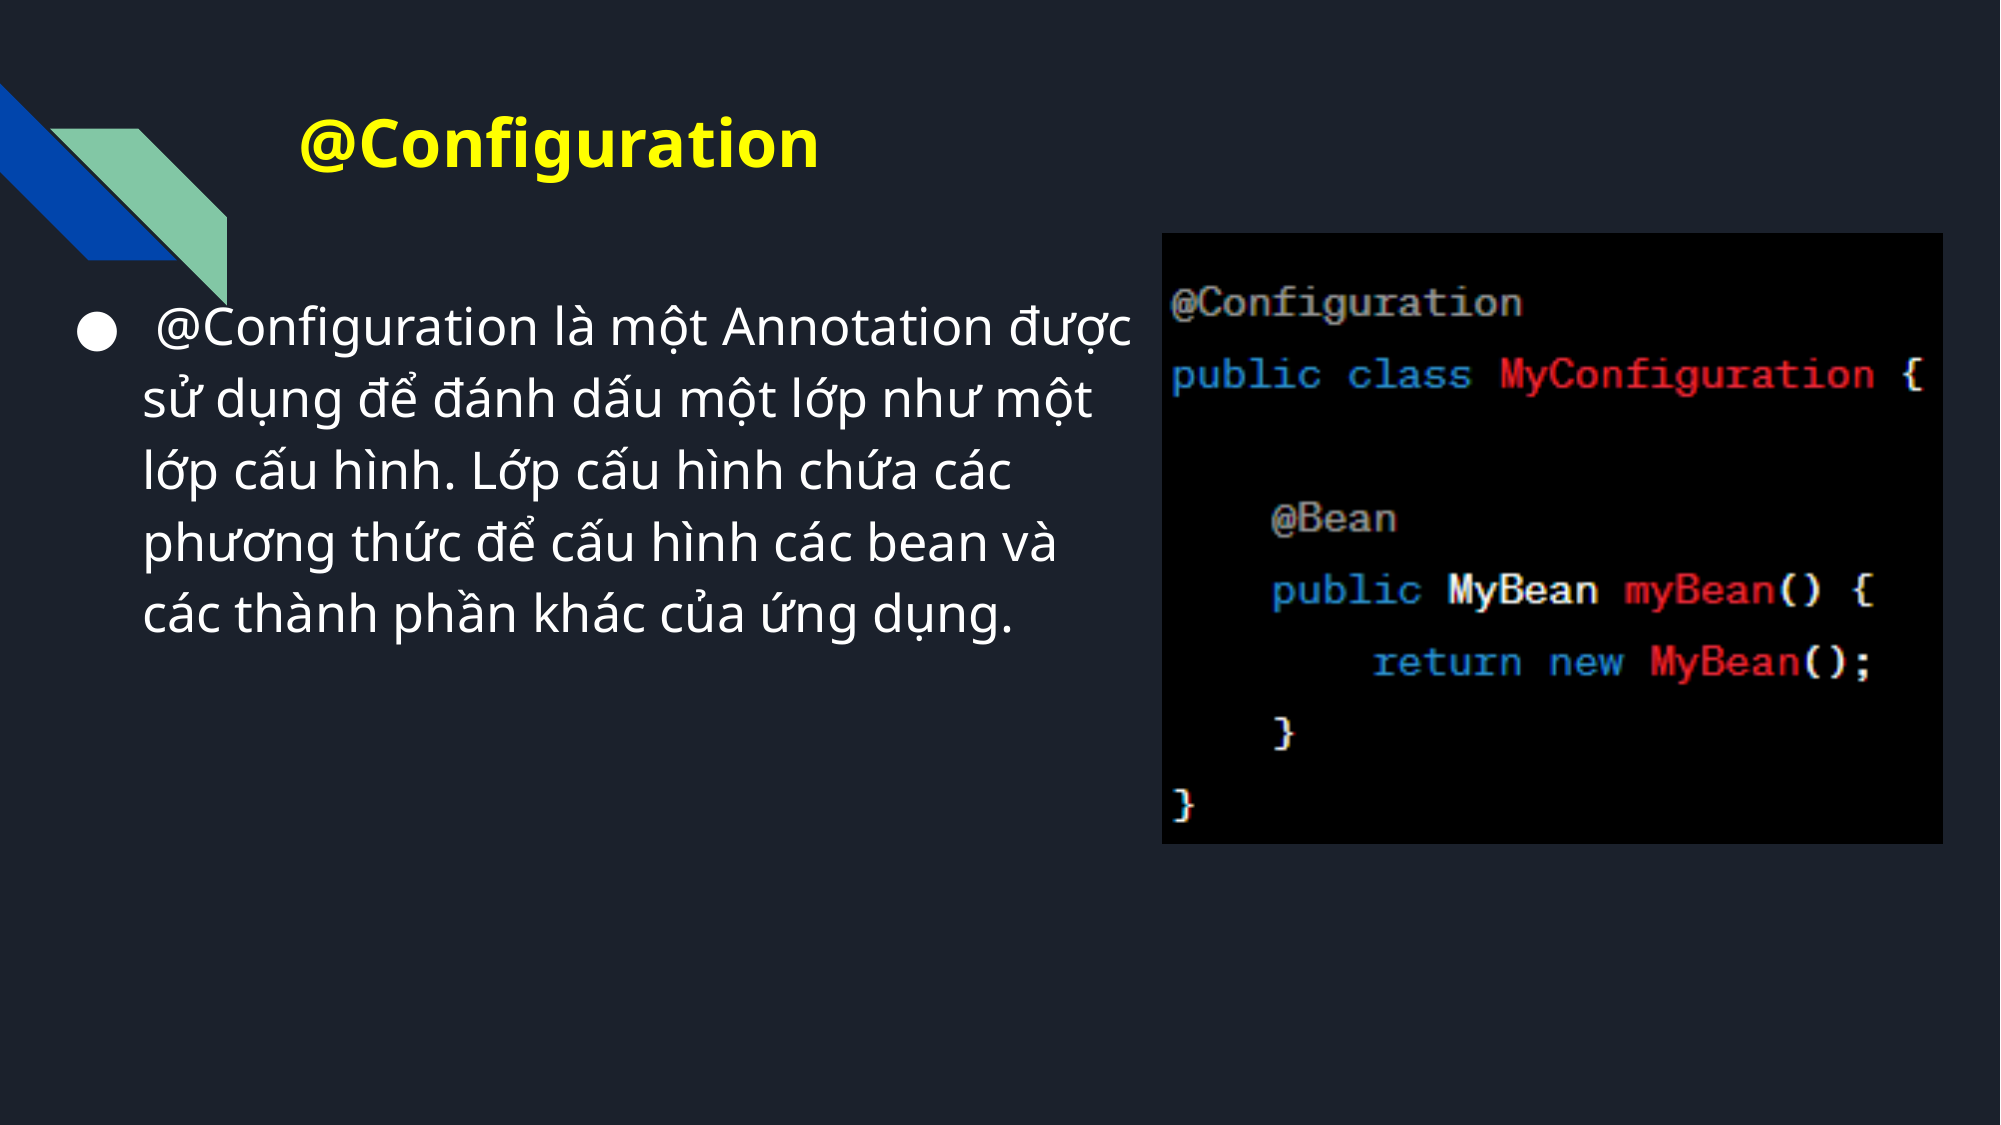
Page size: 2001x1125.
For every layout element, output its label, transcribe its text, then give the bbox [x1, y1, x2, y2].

list @Configuration là một Annotation được sử dụng để đánh dấu một lớp như một lớp cấu hình. Lớp cấu hình chứa các phương thức để cấu hình các bean và các thành phần khác của ứng dụng. [27, 269, 1149, 960]
picture [1162, 233, 1944, 844]
title @Configuration [283, 86, 1781, 234]
